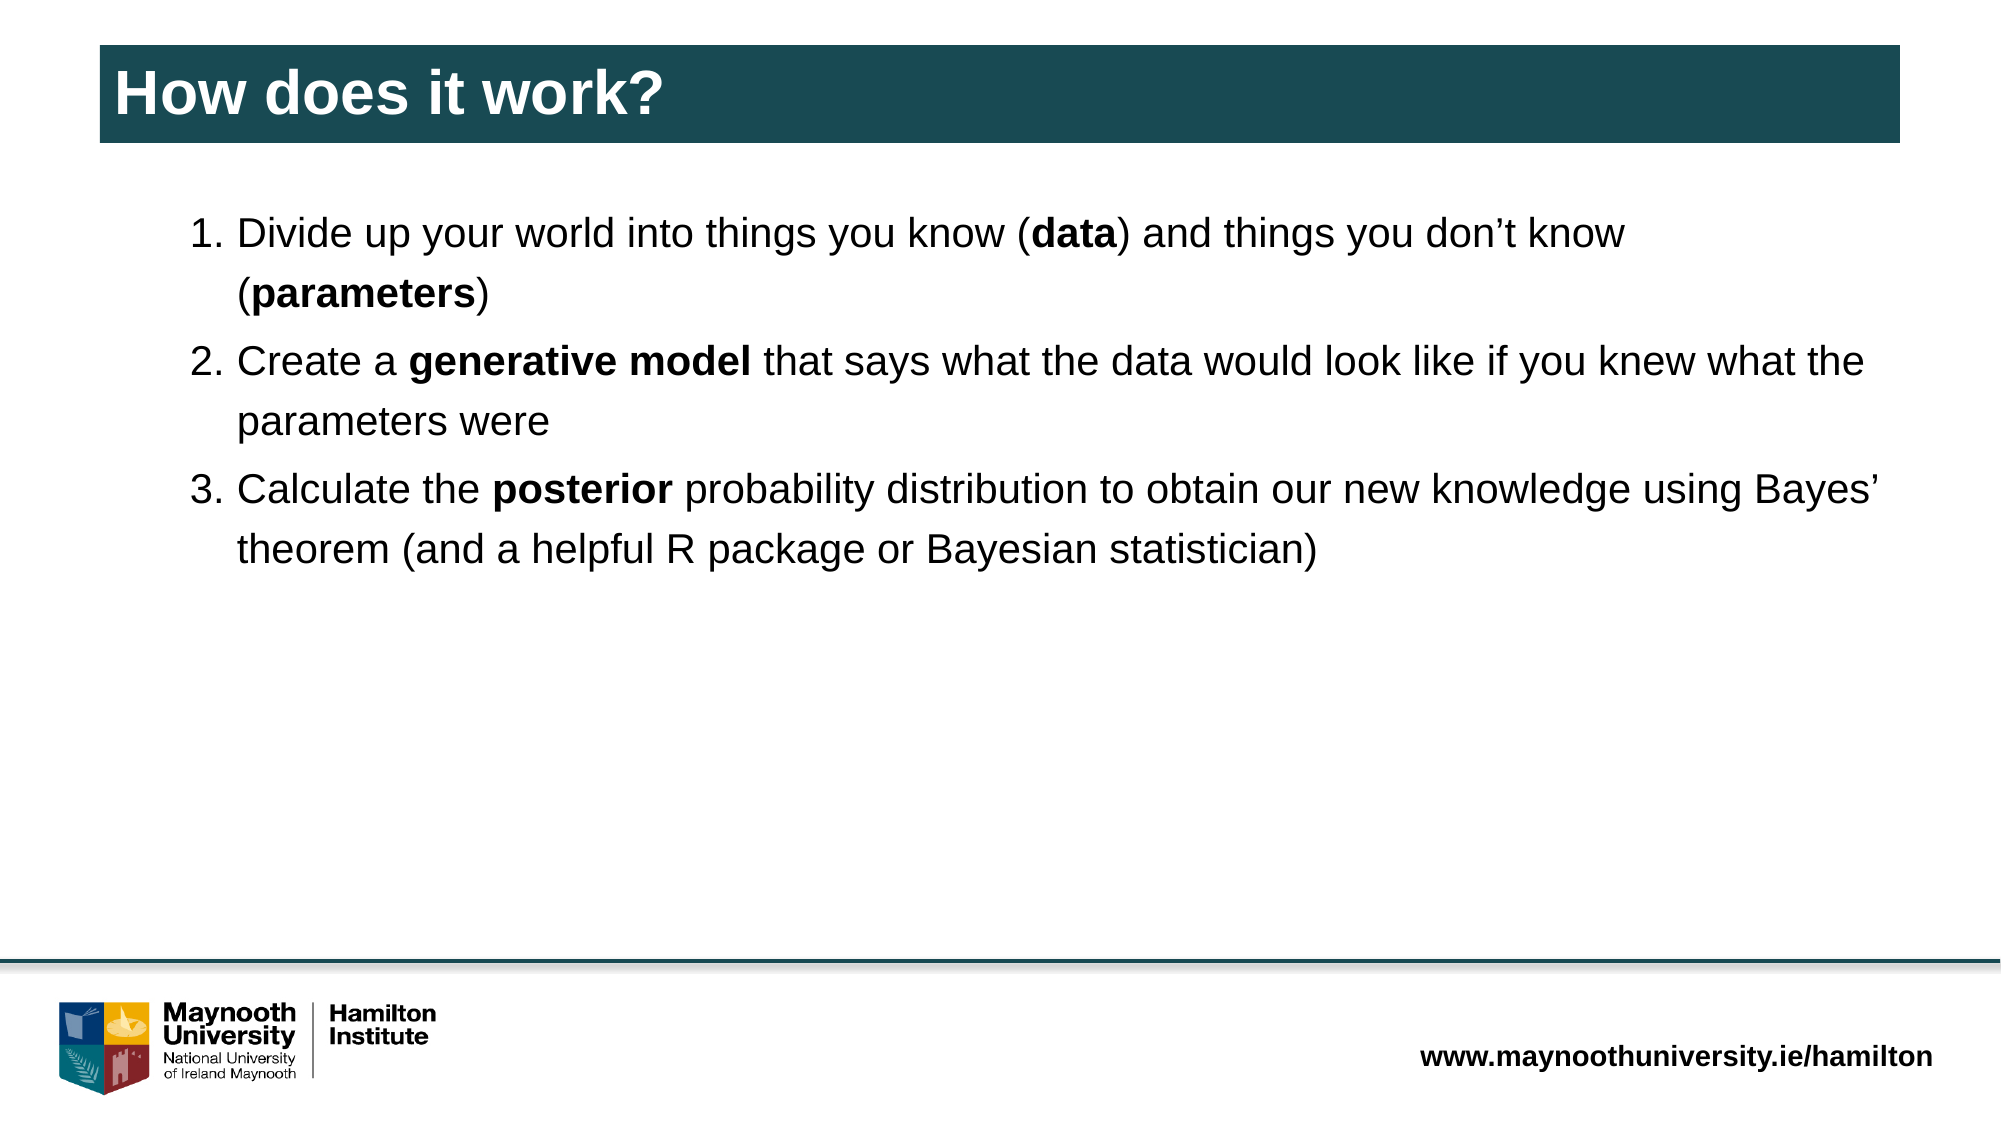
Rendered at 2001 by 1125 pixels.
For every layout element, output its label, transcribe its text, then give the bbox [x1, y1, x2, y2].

list Divide up your world into things you know (data) and things you don’t know (parameters) Create a generative model that says what the data would look like if you knew what the parameters were Calculate the posterior probability distribution to obtain our new knowledge using Bayes’ theorem (and a helpful R package or Bayesian statistician) [99, 188, 1900, 931]
picture [13, 963, 481, 1121]
title How does it work? [99, 45, 1900, 143]
